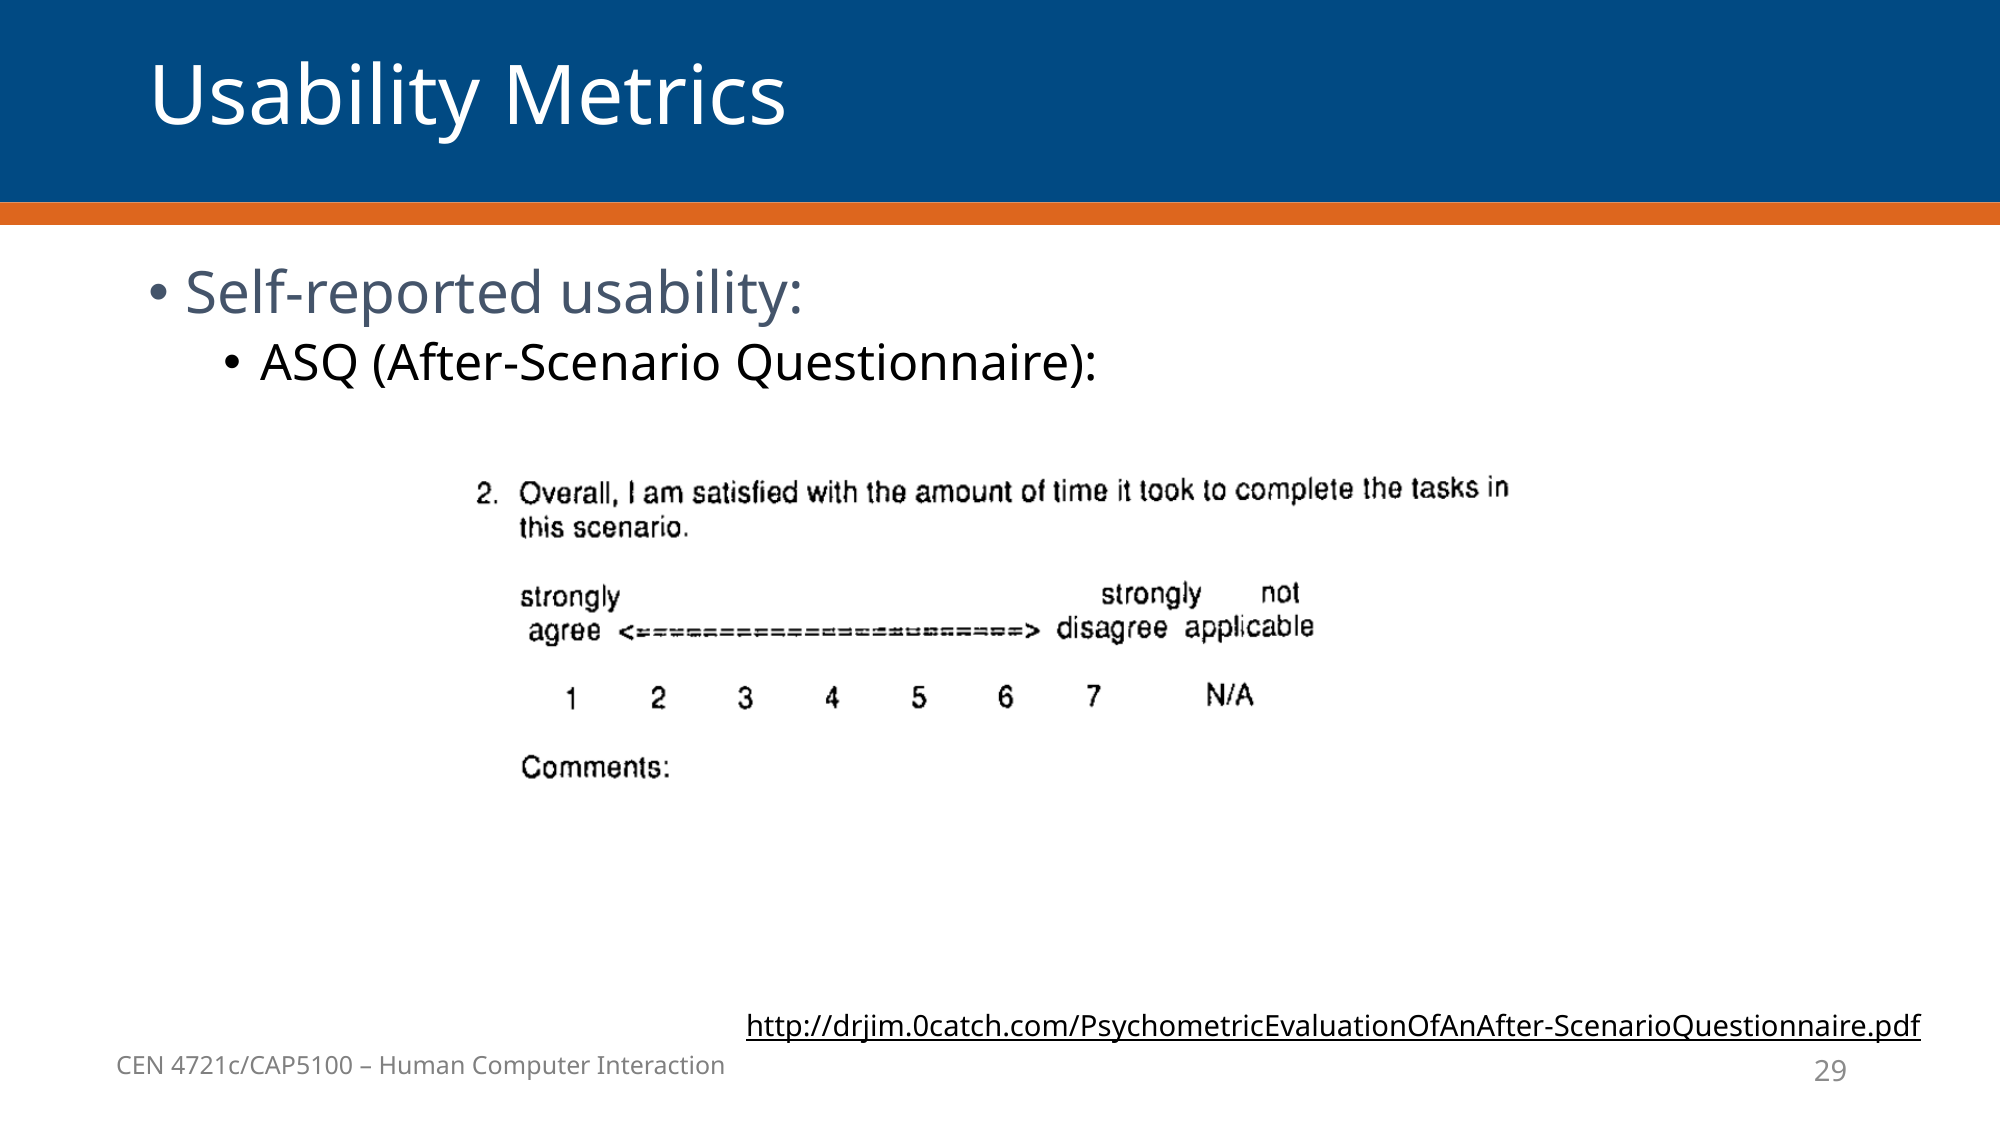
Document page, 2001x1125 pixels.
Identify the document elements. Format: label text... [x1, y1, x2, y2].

text_box http://drjim.0catch.com/PsychometricEvaluationOfAnAfter-ScenarioQuestionnaire.pdf [731, 999, 1975, 1055]
picture [454, 452, 1546, 830]
slide_number 29 [1412, 1055, 1863, 1103]
list Self-reported usability: ASQ (After-Scenario Questionnaire): [133, 256, 1867, 1025]
title Usability Metrics [133, 45, 1867, 150]
